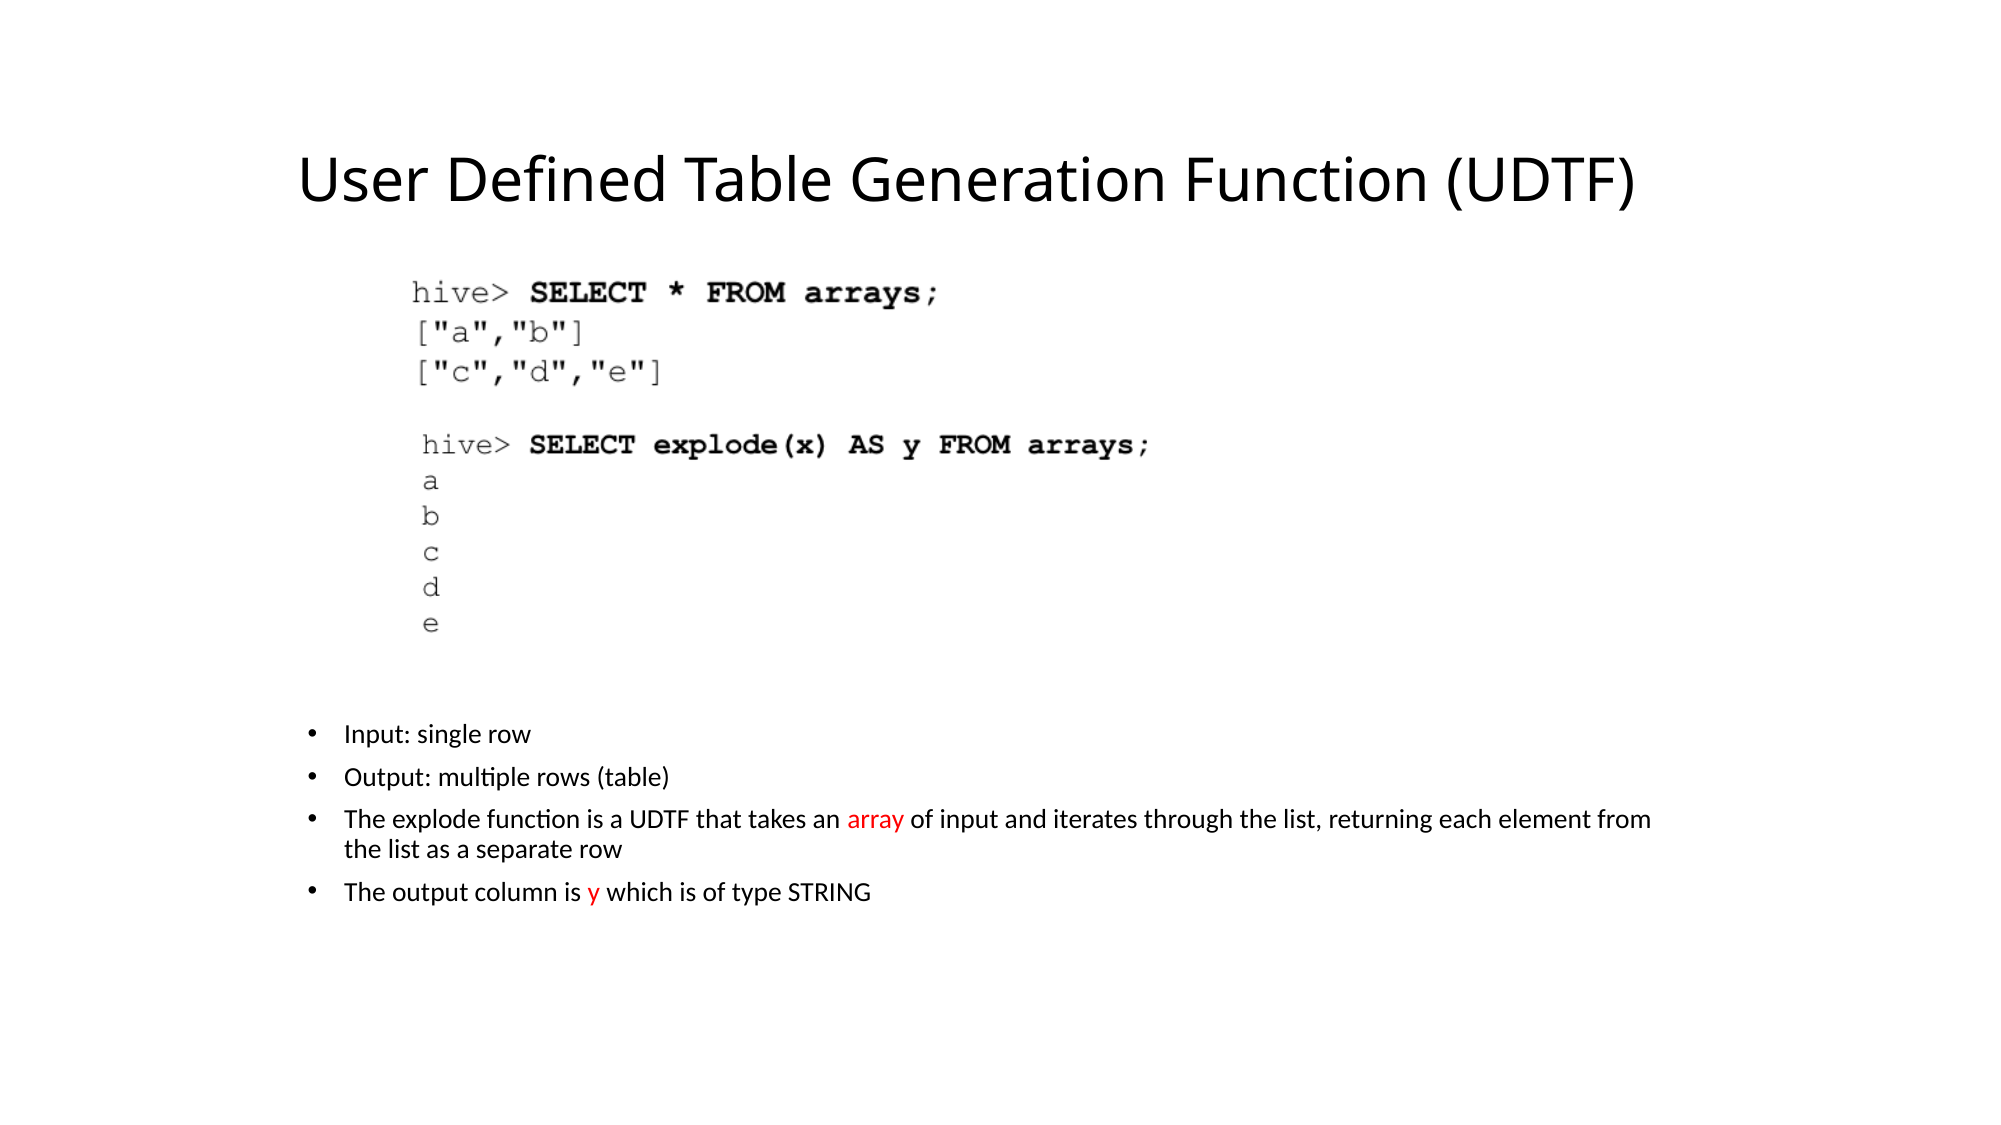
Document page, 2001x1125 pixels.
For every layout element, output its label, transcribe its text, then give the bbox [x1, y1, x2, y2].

title User Defined Table Generation Function (UDTF) [282, 123, 1740, 241]
list Input: single row Output: multiple rows (table) The explode function is a UDTF that takes an array of input and iterates through the list, returning each element from the list as a separate row The output column is y which is of type STRING [292, 712, 1710, 917]
picture [399, 423, 1161, 643]
picture [378, 272, 958, 408]
